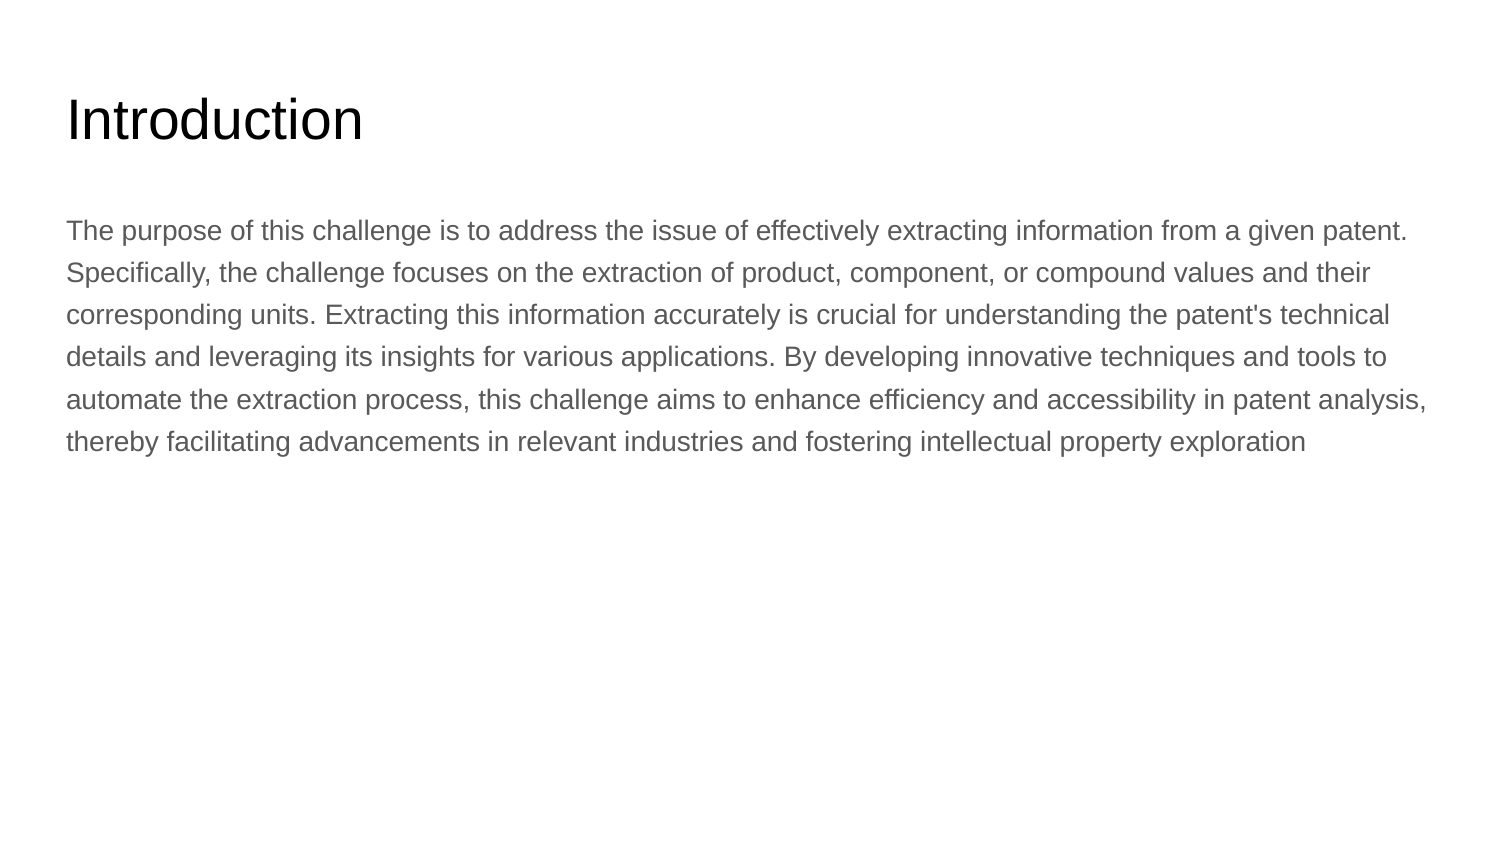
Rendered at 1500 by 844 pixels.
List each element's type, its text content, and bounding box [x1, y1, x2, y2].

title Introduction [51, 72, 1449, 167]
list The purpose of this challenge is to address the issue of effectively extracting information from a given patent. Specifically, the challenge focuses on the extraction of product, component, or compound values and their corresponding units. Extracting this information accurately is crucial for understanding the patent's technical details and leveraging its insights for various applications. By developing innovative techniques and tools to automate the extraction process, this challenge aims to enhance efficiency and accessibility in patent analysis, thereby facilitating advancements in relevant industries and fostering intellectual property exploration [51, 189, 1449, 750]
